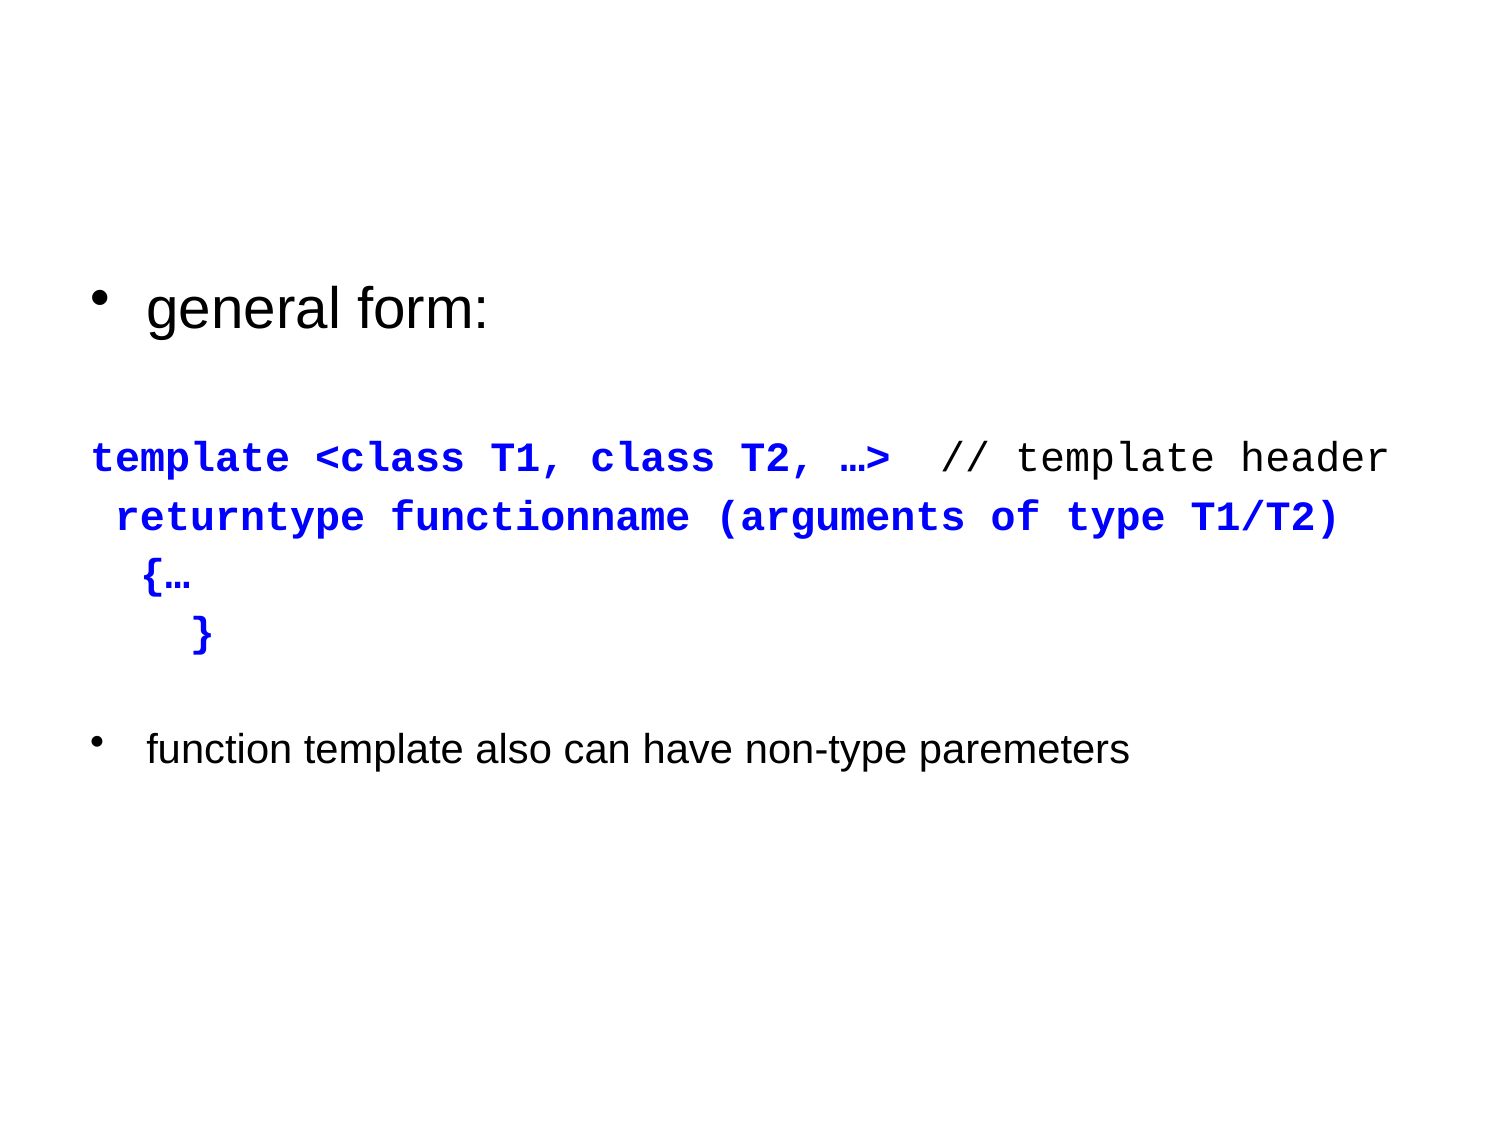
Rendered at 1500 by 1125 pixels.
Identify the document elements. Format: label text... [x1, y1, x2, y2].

list general form: template <class T1, class T2, …> // template header returntype functionname (arguments of type T1/T2) {… } function template also can have non-type paremeters [74, 262, 1426, 1006]
